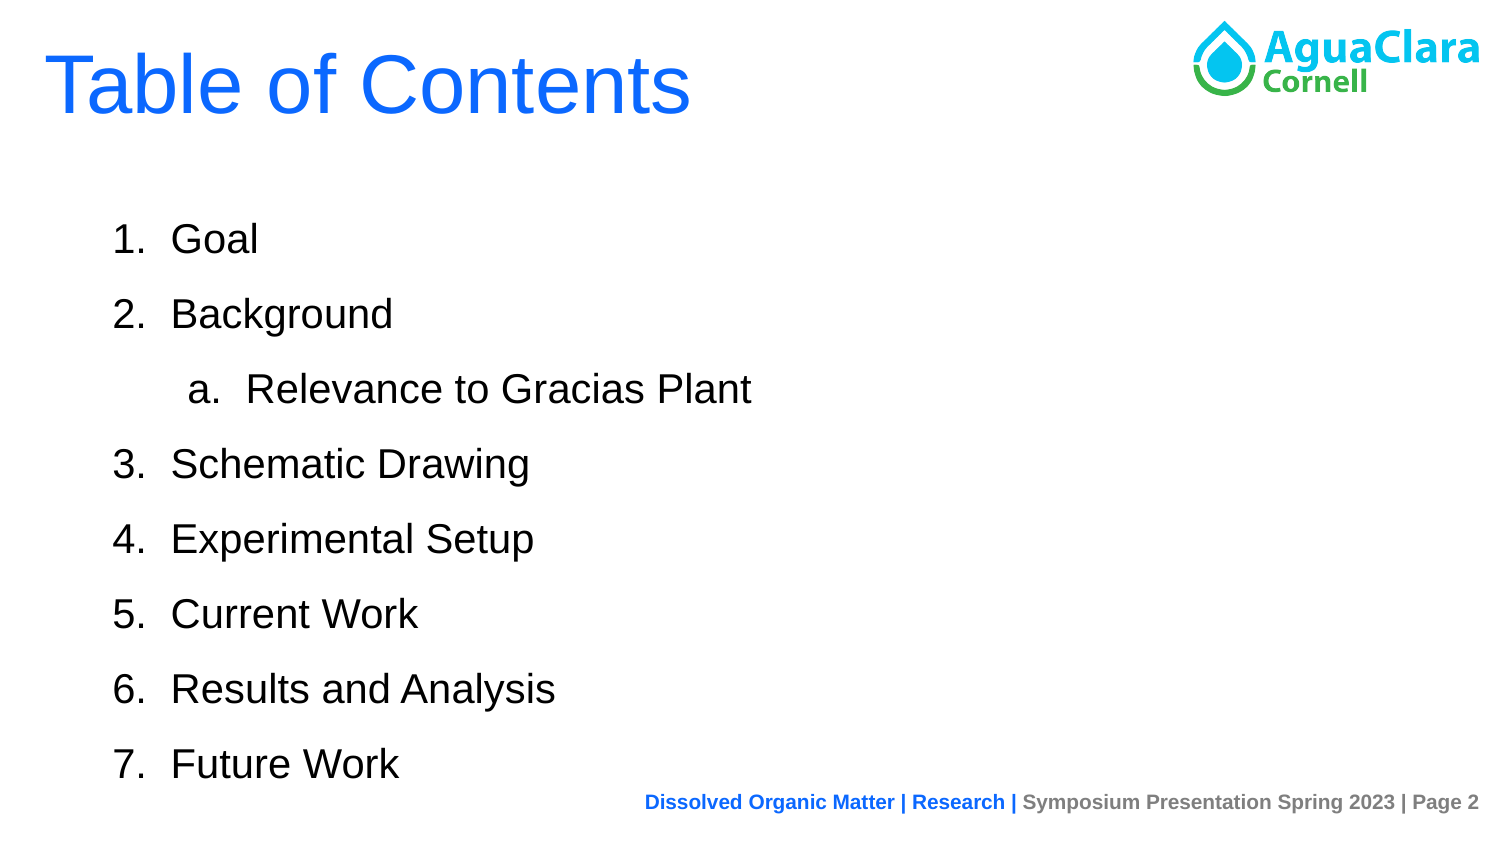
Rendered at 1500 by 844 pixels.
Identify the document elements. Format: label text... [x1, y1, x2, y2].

picture [1180, 12, 1488, 110]
text_box Table of Contents [24, 49, 832, 152]
text_box Goal Background Relevance to Gracias Plant Schematic Drawing Experimental Setup Current Work Results and Analysis Future Work [80, 172, 1318, 802]
text_box Dissolved Organic Matter | Research | Symposium Presentation Spring 2023 | Page 2 [607, 781, 1500, 844]
